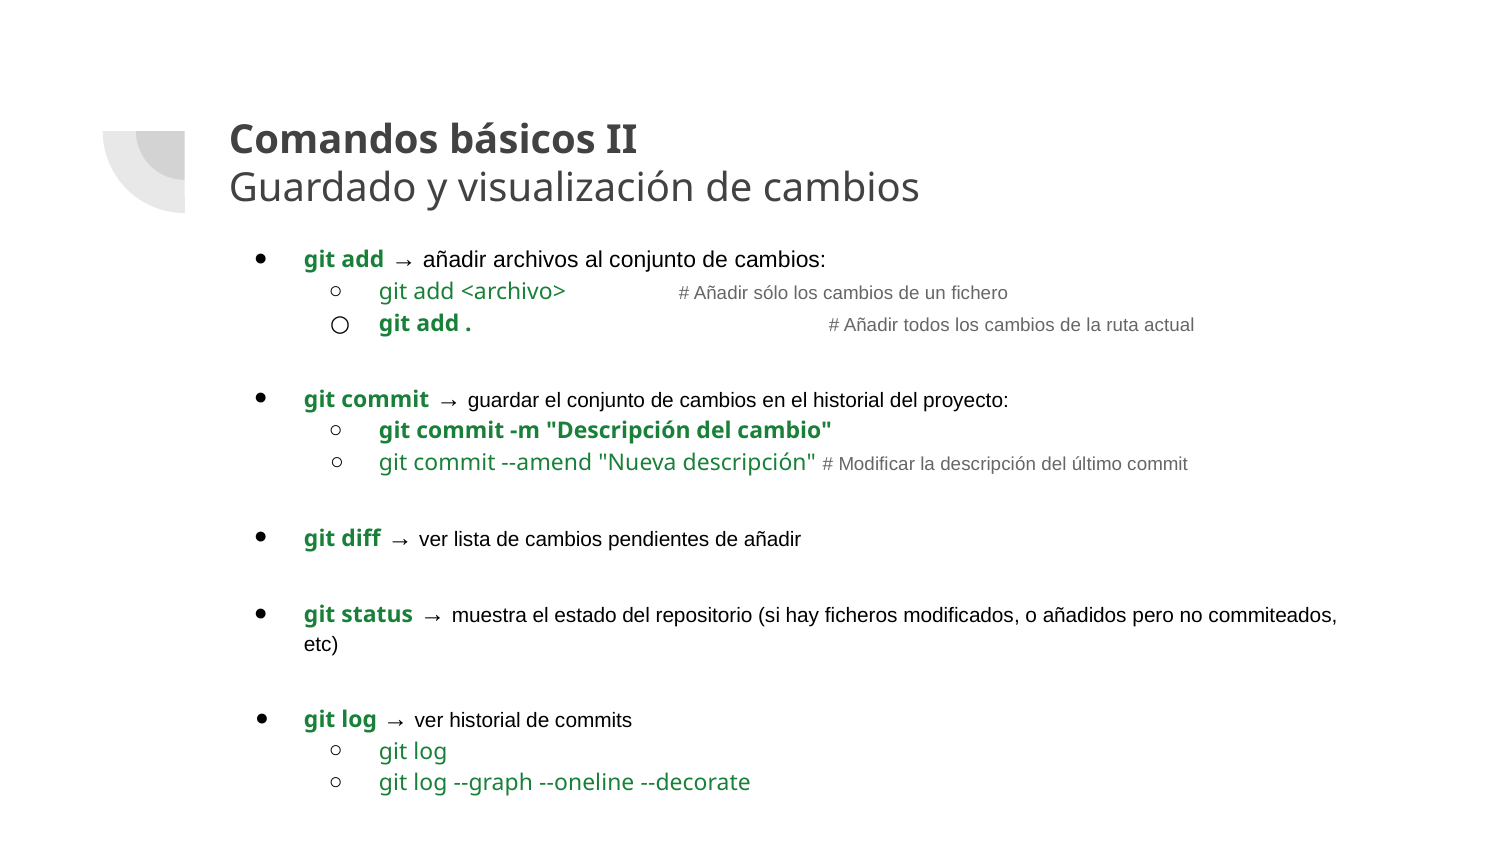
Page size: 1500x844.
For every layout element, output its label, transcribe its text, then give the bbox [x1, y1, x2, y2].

list git add → añadir archivos al conjunto de cambios: git add <archivo> # Añadir sólo los cambios de un fichero git add . # Añadir todos los cambios de la ruta actual git commit → guardar el conjunto de cambios en el historial del proyecto: git commit -m "Descripción del cambio" git commit --amend "Nueva descripción" # Modificar la descripción del último commit git diff → ver lista de cambios pendientes de añadir git status → muestra el estado del repositorio (si hay ficheros modificados, o añadidos pero no commiteados, etc) git log → ver historial de commits git log git log --graph --oneline --decorate [213, 263, 1368, 835]
title Comandos básicos II Guardado y visualización de cambios [213, 98, 1368, 263]
